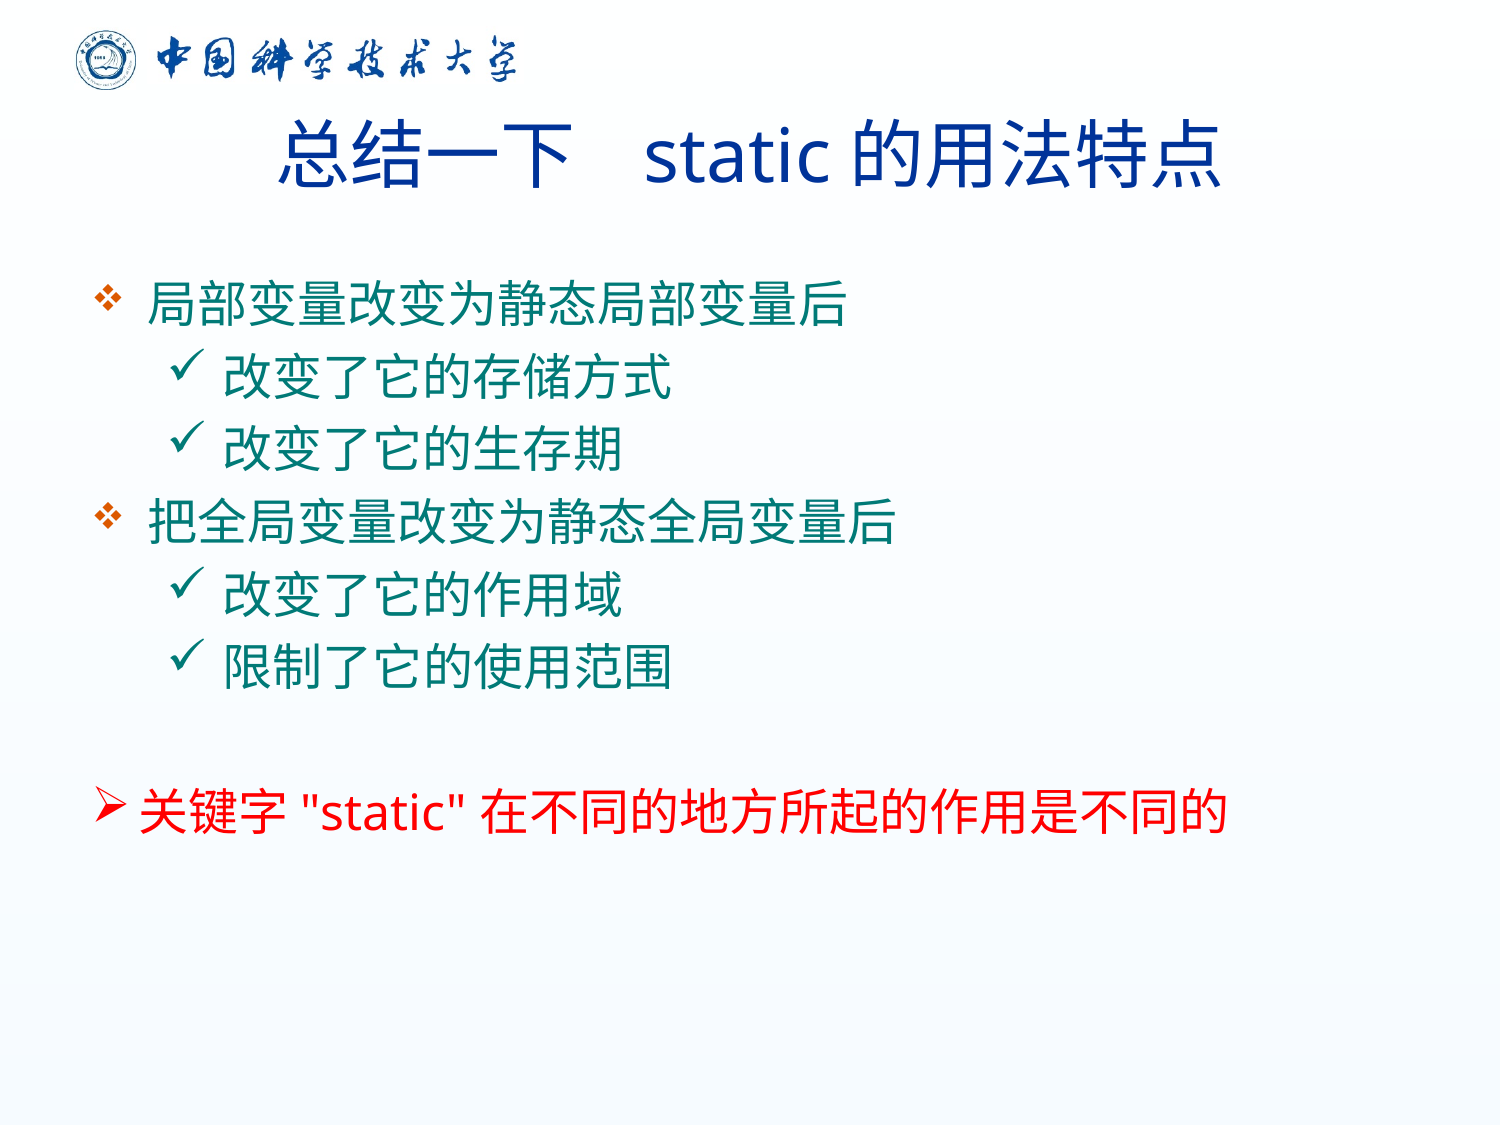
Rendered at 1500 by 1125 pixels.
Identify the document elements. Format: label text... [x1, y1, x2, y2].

picture [147, 26, 524, 84]
text_box 总结一下 static的用法特点 [49, 99, 1451, 223]
text_box 局部变量改变为静态局部变量后 改变了它的存储方式 改变了它的生存期 把全局变量改变为静态全局变量后 改变了它的作用域 限制了它的使用范围 关键字"static"在不同的地方所起的作用是不同的 [76, 265, 1424, 848]
picture [74, 27, 136, 90]
